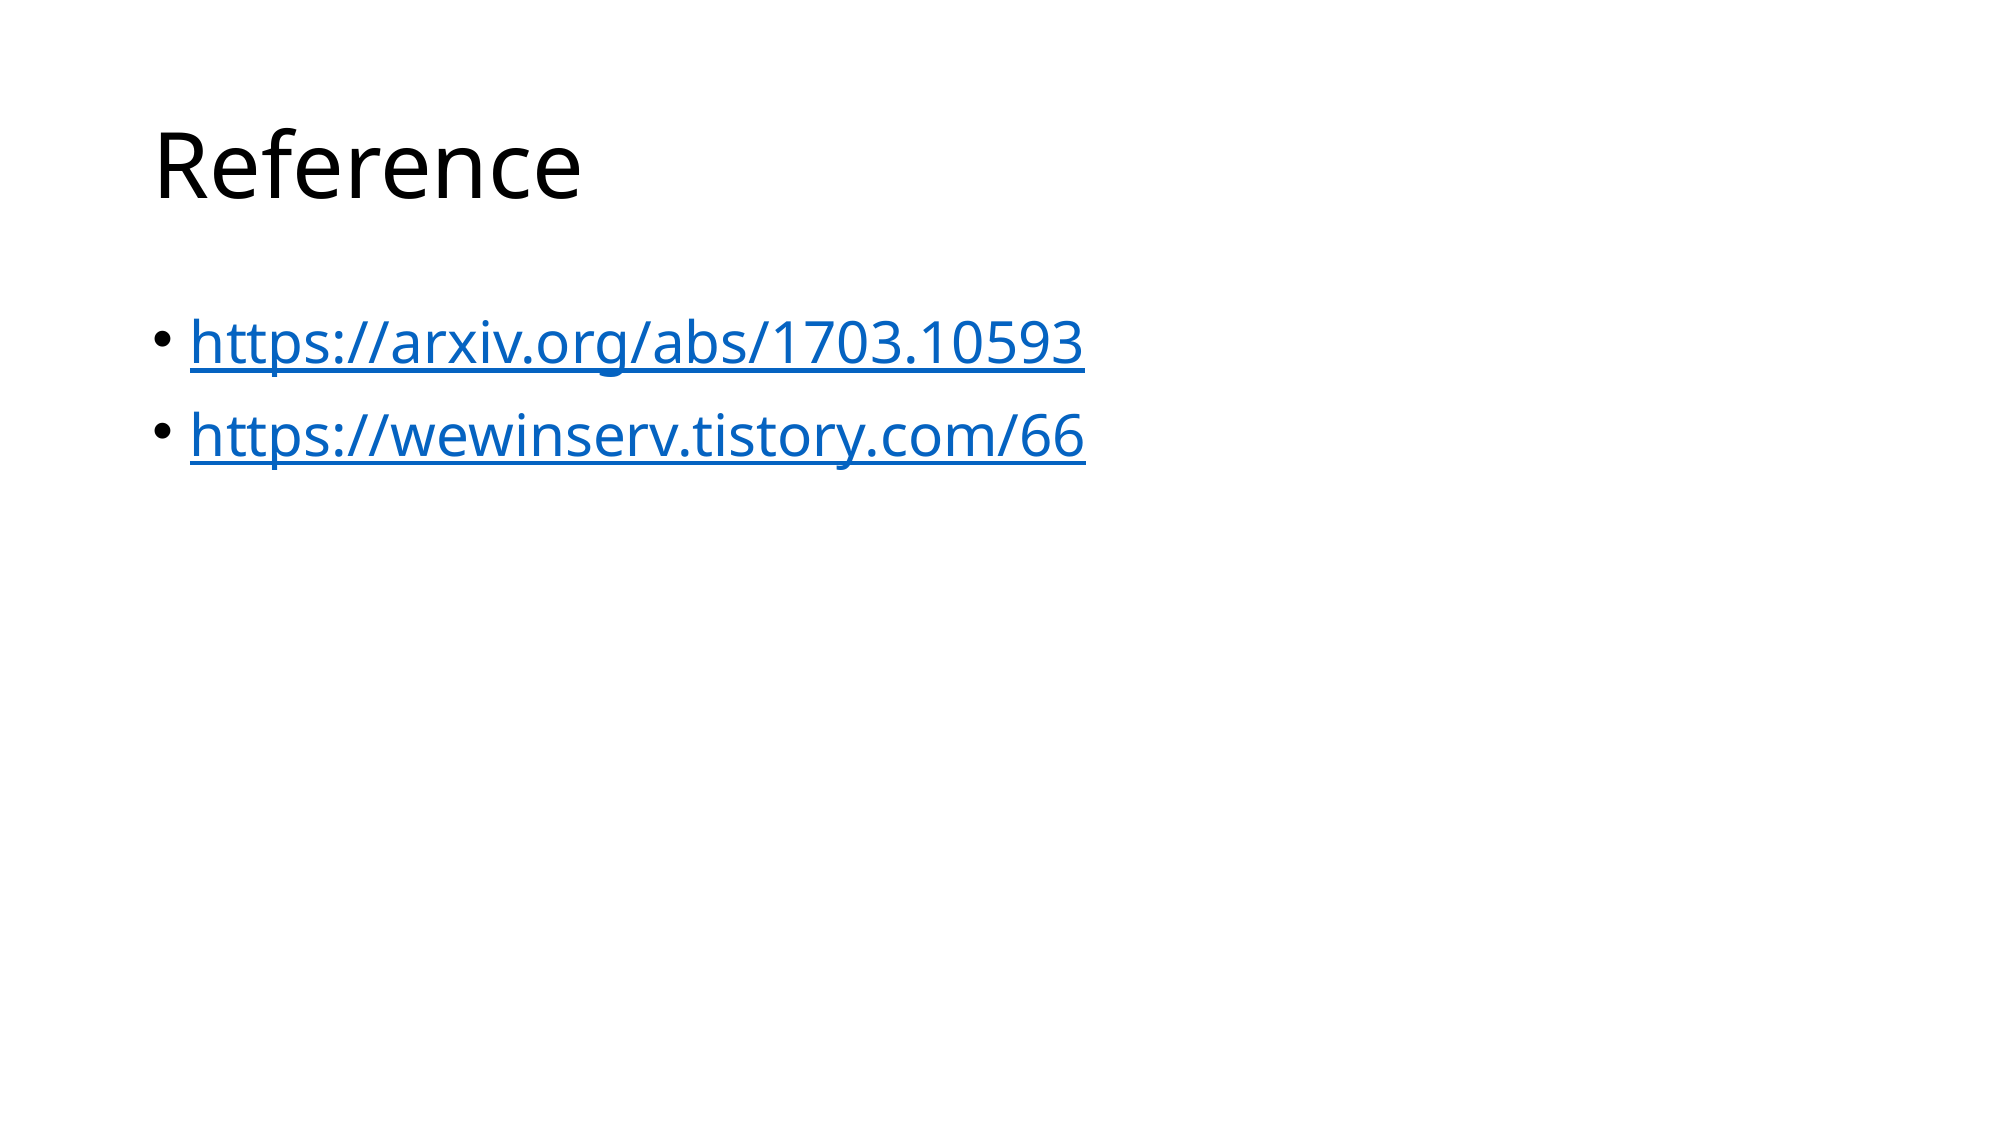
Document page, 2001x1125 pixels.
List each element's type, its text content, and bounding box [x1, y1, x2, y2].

list https://arxiv.org/abs/1703.10593 https://wewinserv.tistory.com/66 [137, 299, 1863, 1014]
title Reference [137, 59, 1863, 278]
